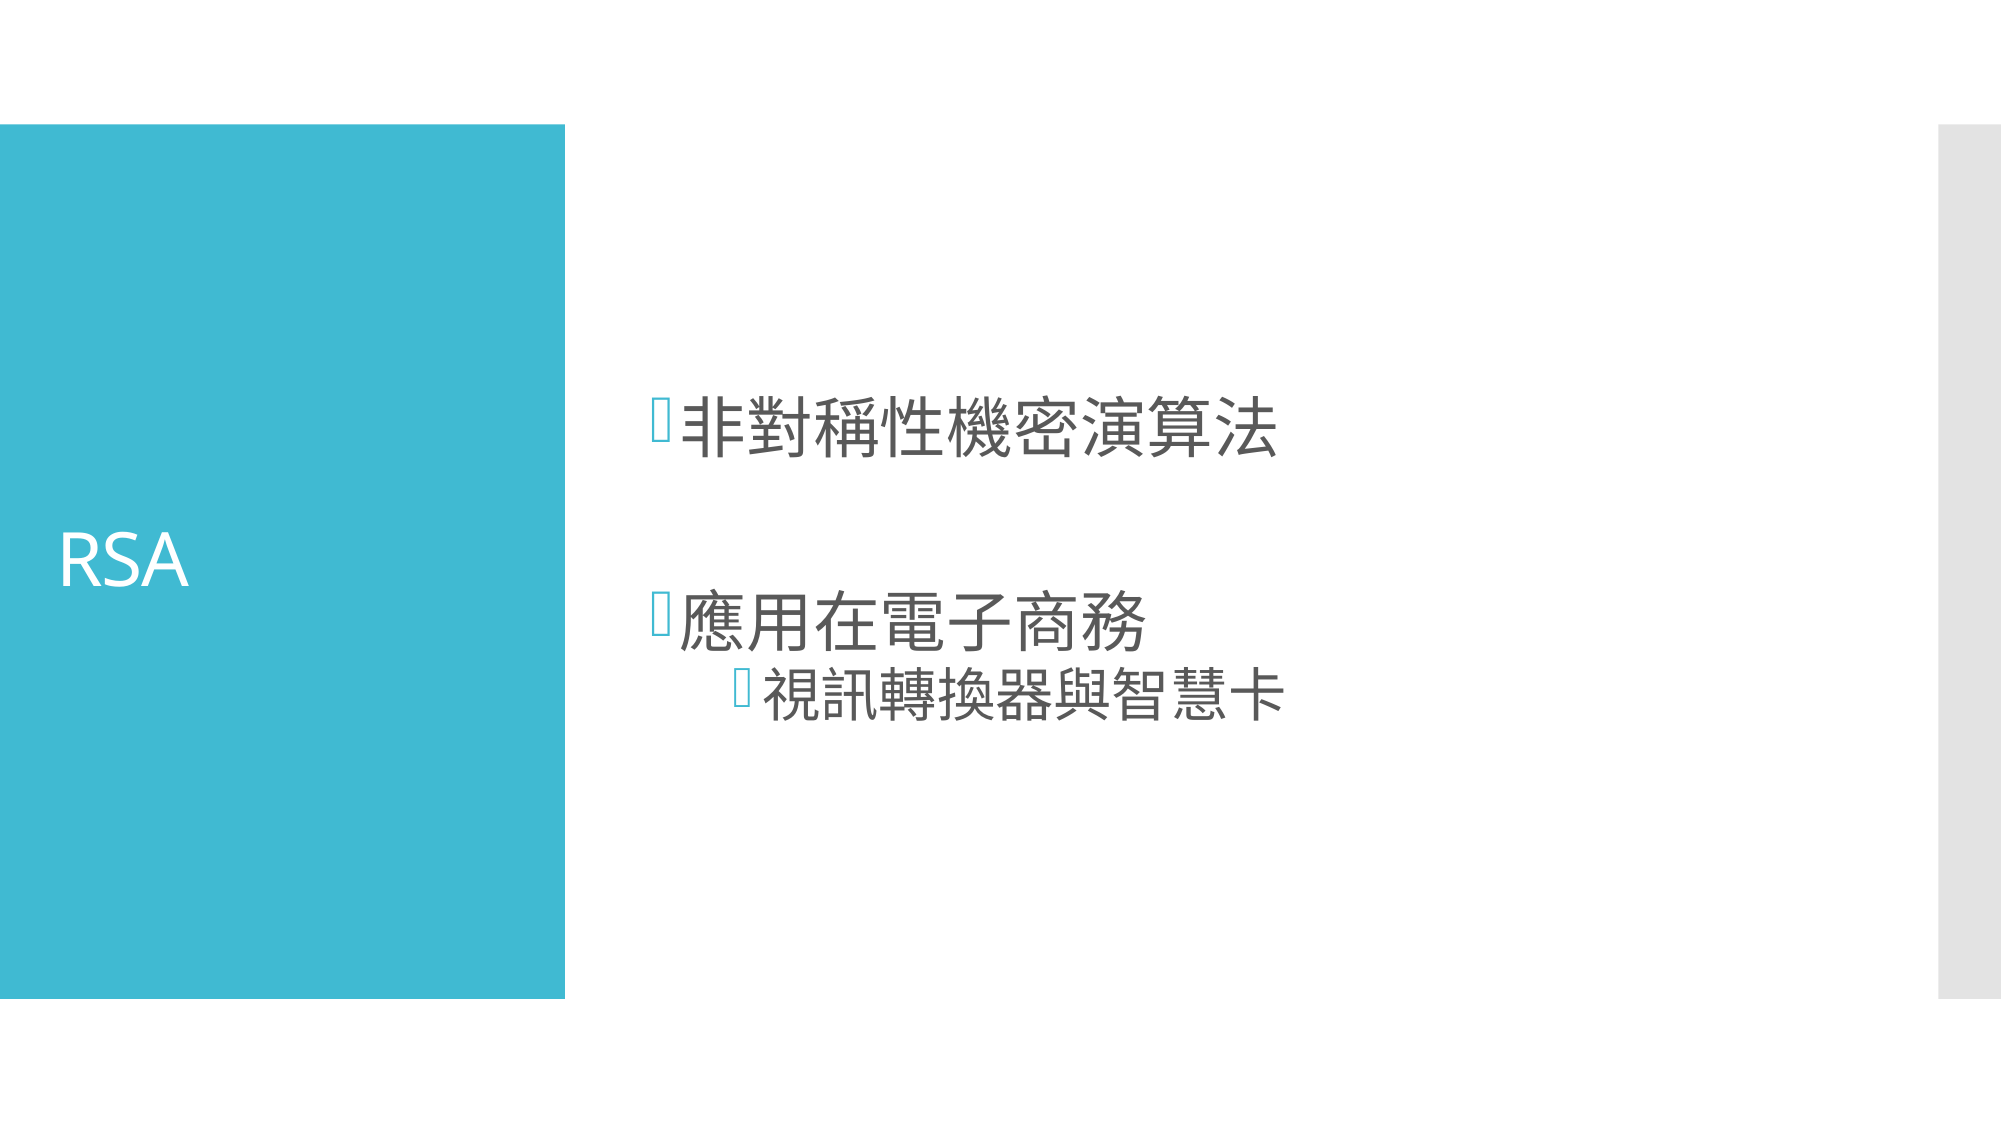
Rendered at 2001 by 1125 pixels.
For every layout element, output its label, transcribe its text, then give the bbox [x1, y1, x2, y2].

title RSA [41, 184, 525, 940]
list 非對稱性機密演算法 應用在電子商務 視訊轉換器與智慧卡 [634, 141, 1835, 982]
